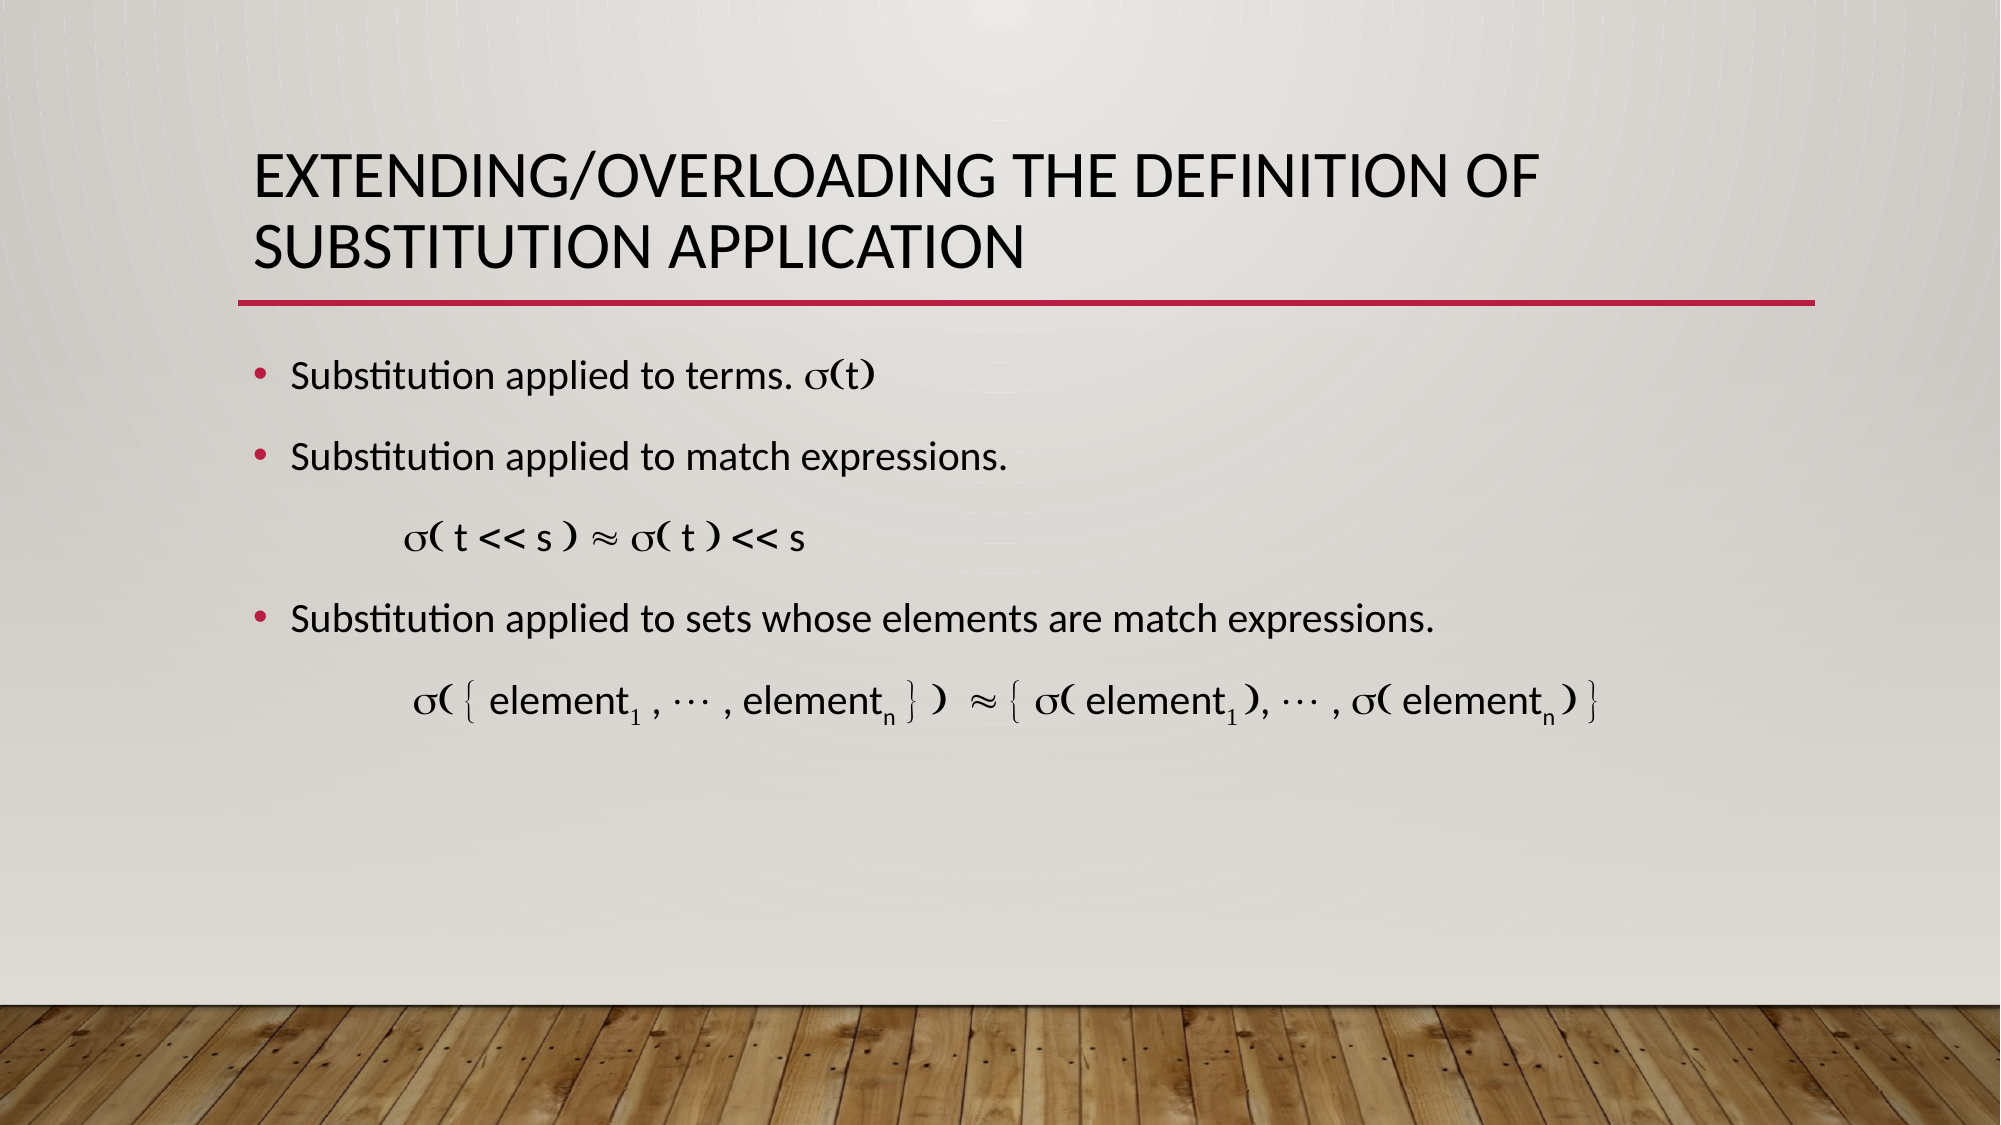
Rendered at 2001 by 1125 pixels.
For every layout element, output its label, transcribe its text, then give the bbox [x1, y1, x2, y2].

picture [0, 1005, 2000, 1125]
list Substitution applied to terms. t Substitution applied to match expressions.  t  s    t   s Substitution applied to sets whose elements are match expressions.   element ,  , elementn      element ,  ,  elementn   [238, 330, 1814, 897]
title Extending/overloading the definition of substitution application [238, 131, 1814, 305]
